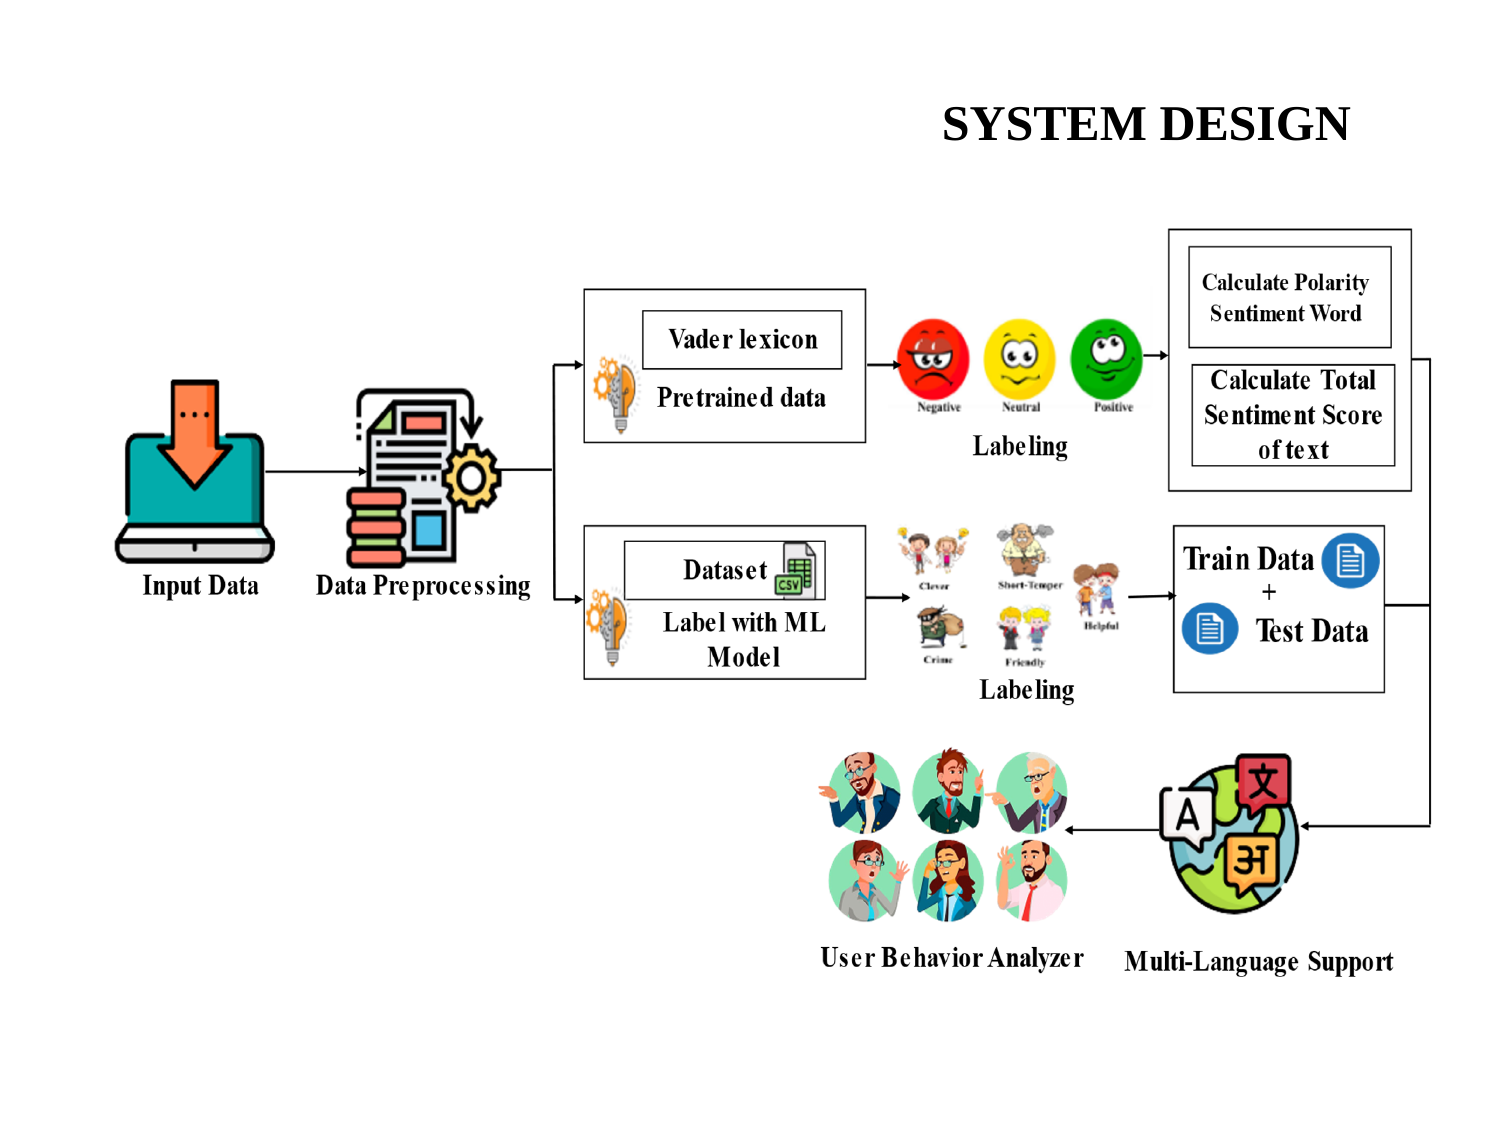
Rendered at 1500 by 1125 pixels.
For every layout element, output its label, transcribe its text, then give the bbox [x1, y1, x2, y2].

text_box SYSTEM DESIGN [177, 83, 1461, 159]
picture [101, 199, 1449, 1071]
